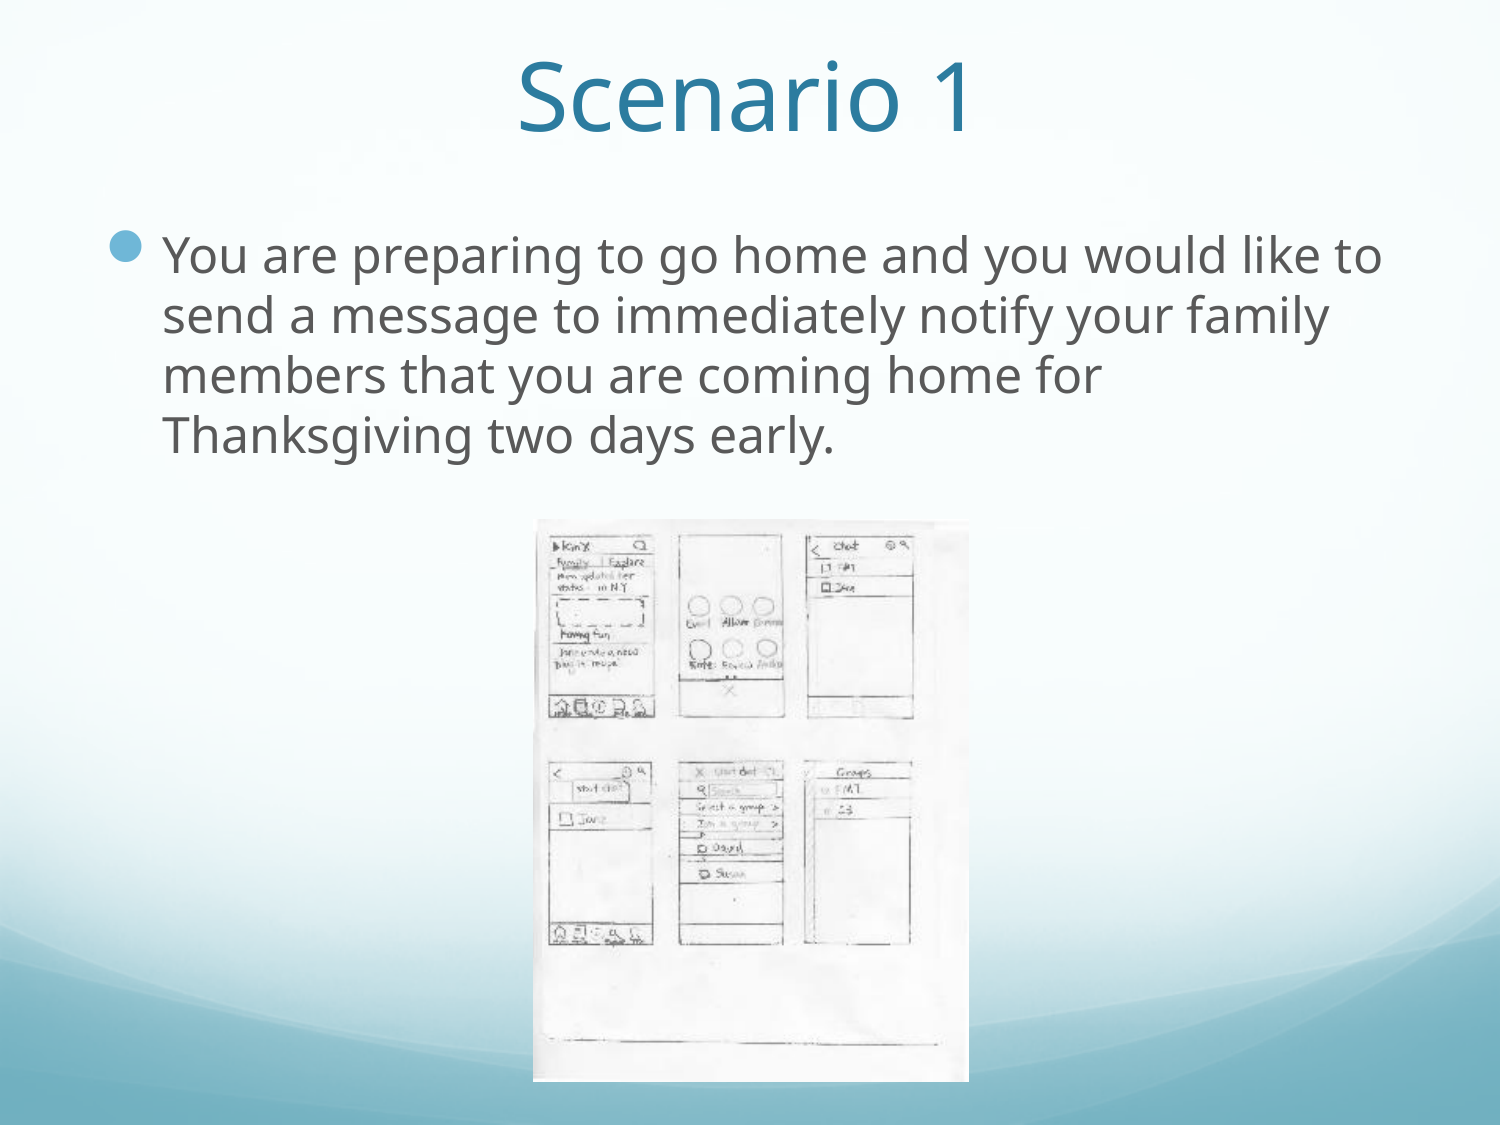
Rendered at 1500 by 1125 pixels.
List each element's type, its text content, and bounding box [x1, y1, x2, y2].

picture [533, 519, 969, 1083]
list You are preparing to go home and you would like to send a message to immediately notify your family members that you are coming home for Thanksgiving two days early. [90, 215, 1410, 929]
title Scenario 1 [90, 17, 1410, 158]
